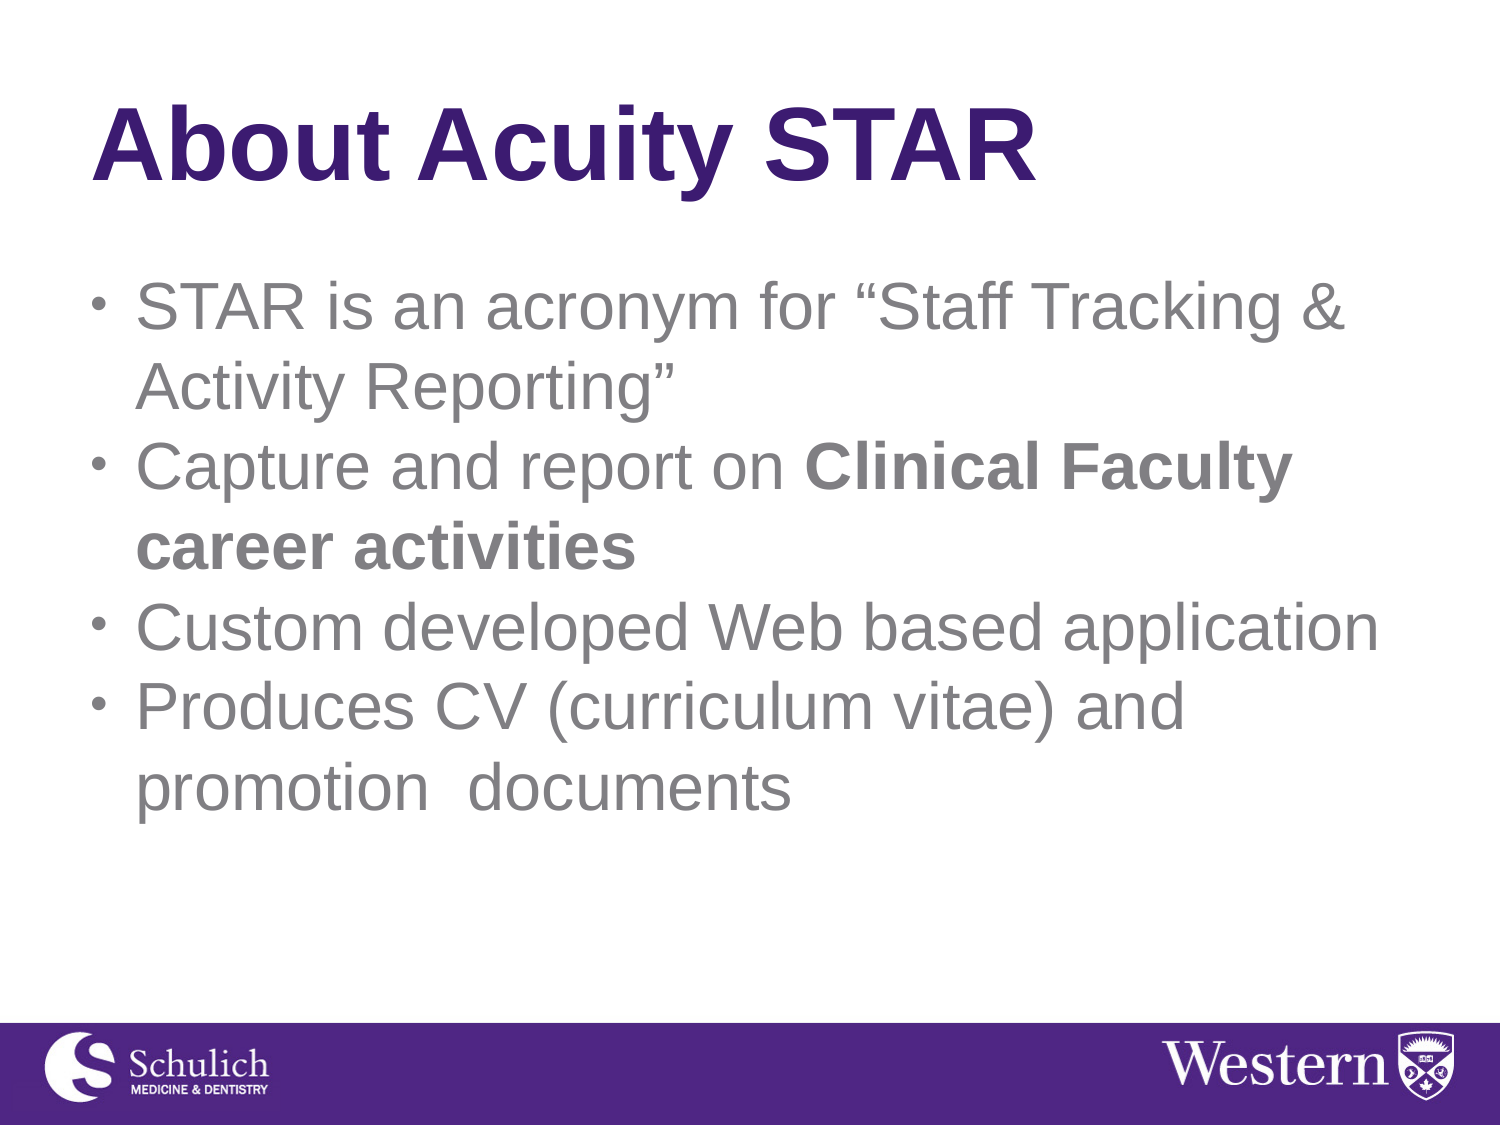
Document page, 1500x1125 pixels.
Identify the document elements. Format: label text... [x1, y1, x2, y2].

picture [0, 0, 1500, 1125]
list STAR is an acronym for “Staff Tracking & Activity Reporting” Capture and report on Clinical Faculty career activities Custom developed Web based application Produces CV (curriculum vitae) and promotion documents [75, 255, 1425, 998]
title About Acuity STAR [75, 45, 1425, 233]
